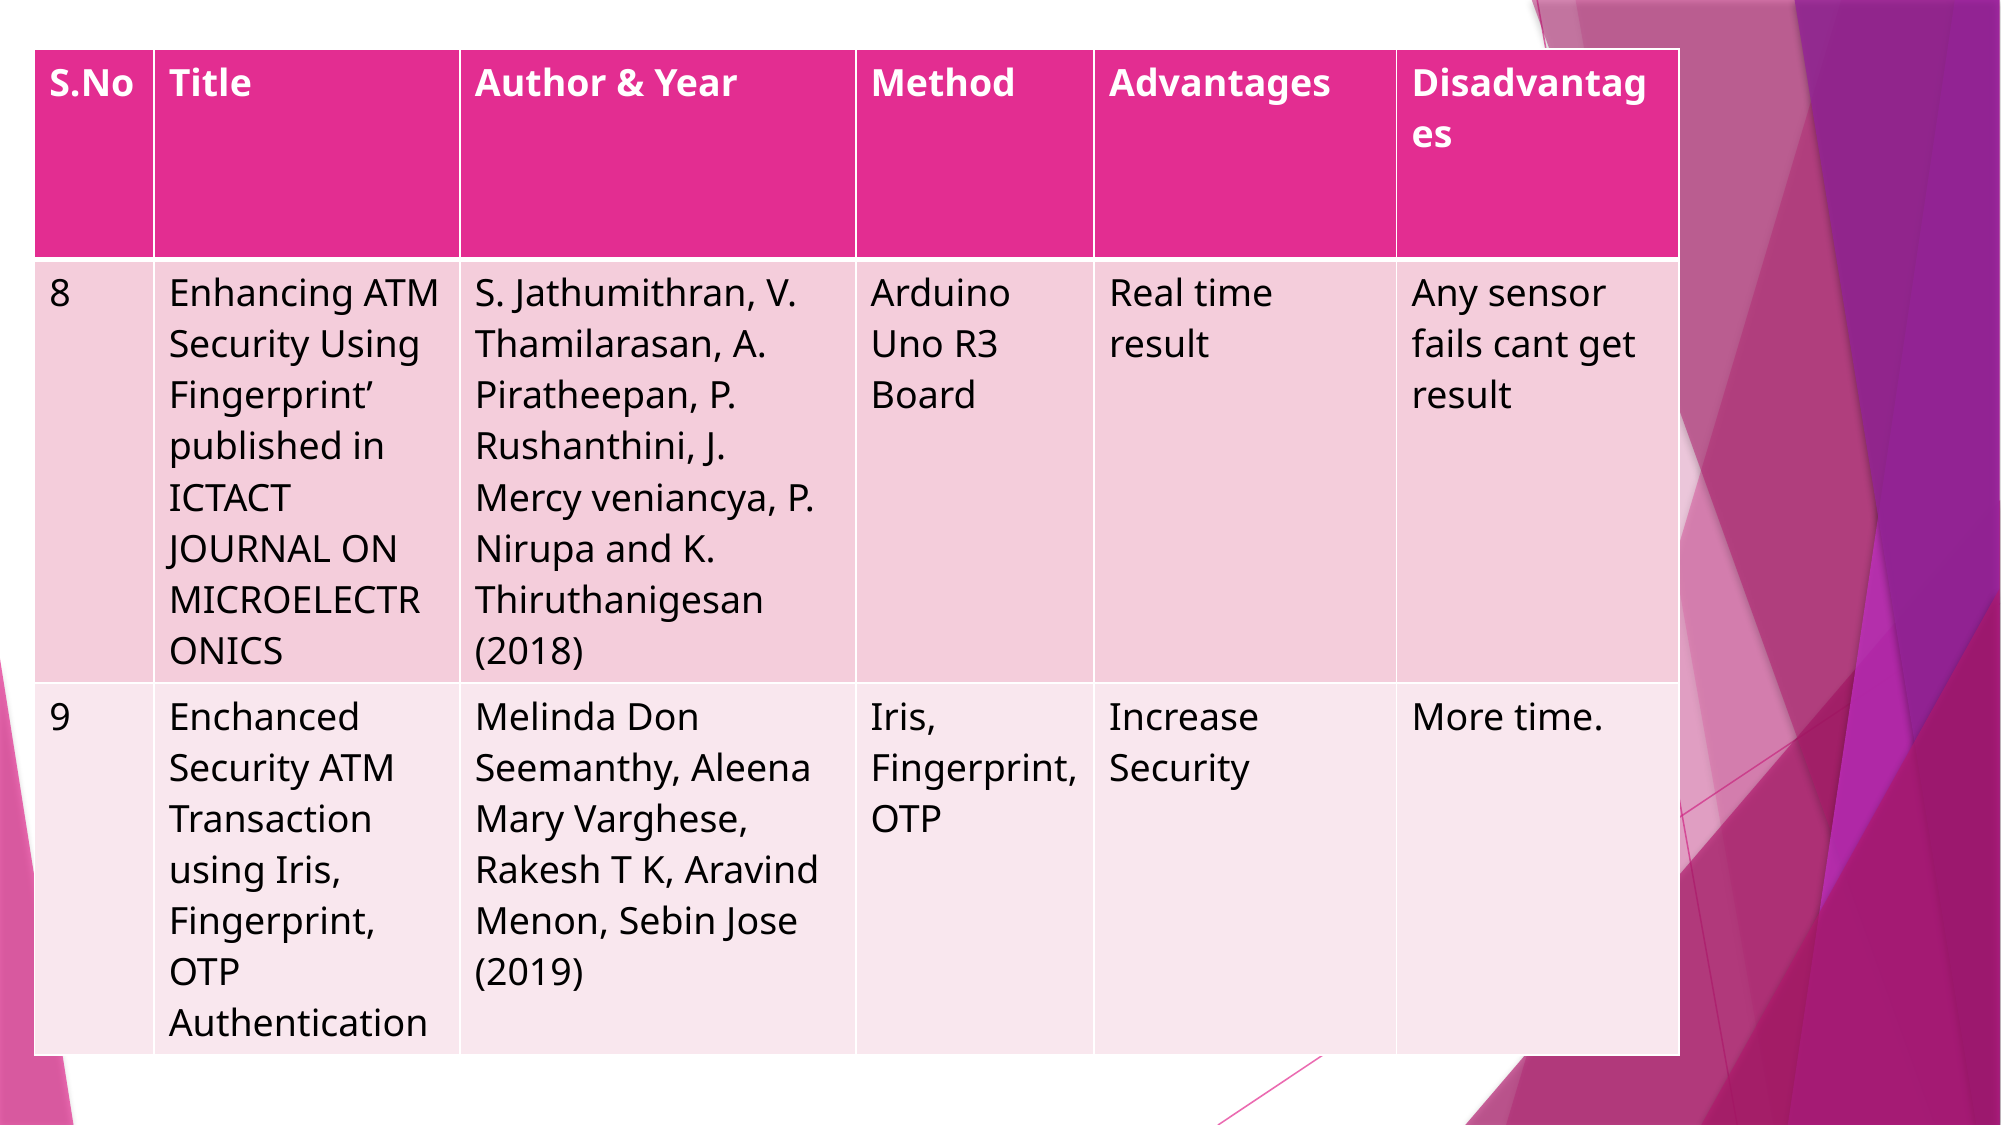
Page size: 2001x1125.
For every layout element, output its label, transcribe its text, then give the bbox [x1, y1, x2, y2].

table_cell Any sensor fails cant get result [1397, 262, 1678, 682]
table_cell Enhancing ATM Security Using Fingerprint’ published in ICTACT JOURNAL ON MICROELECTRONICS [155, 262, 459, 682]
table_cell Enchanced Security ATM Transaction using Iris, Fingerprint, OTP Authentication [155, 684, 459, 1054]
table_header S.No [35, 50, 153, 257]
table_cell More time. [1397, 684, 1678, 1054]
table_header Title [155, 50, 459, 257]
table_cell Real time result [1095, 262, 1396, 682]
table_cell Iris, Fingerprint, OTP [857, 684, 1093, 1054]
table_cell Increase Security [1095, 684, 1396, 1054]
table_header Method [857, 50, 1093, 257]
table_header Disadvantages [1397, 50, 1678, 257]
table_header Author & Year [461, 50, 855, 257]
table_cell 8 [35, 262, 153, 682]
table_header Advantages [1095, 50, 1396, 257]
table_cell Melinda Don Seemanthy, Aleena Mary Varghese, Rakesh T K, Aravind Menon, Sebin Jose (2019) [461, 684, 855, 1054]
table_cell 9 [35, 684, 153, 1054]
table_cell Arduino Uno R3 Board [857, 262, 1093, 682]
table_cell S. Jathumithran, V. Thamilarasan, A. Piratheepan, P. Rushanthini, J. Mercy veniancya, P. Nirupa and K. Thiruthanigesan (2018) [461, 262, 855, 682]
